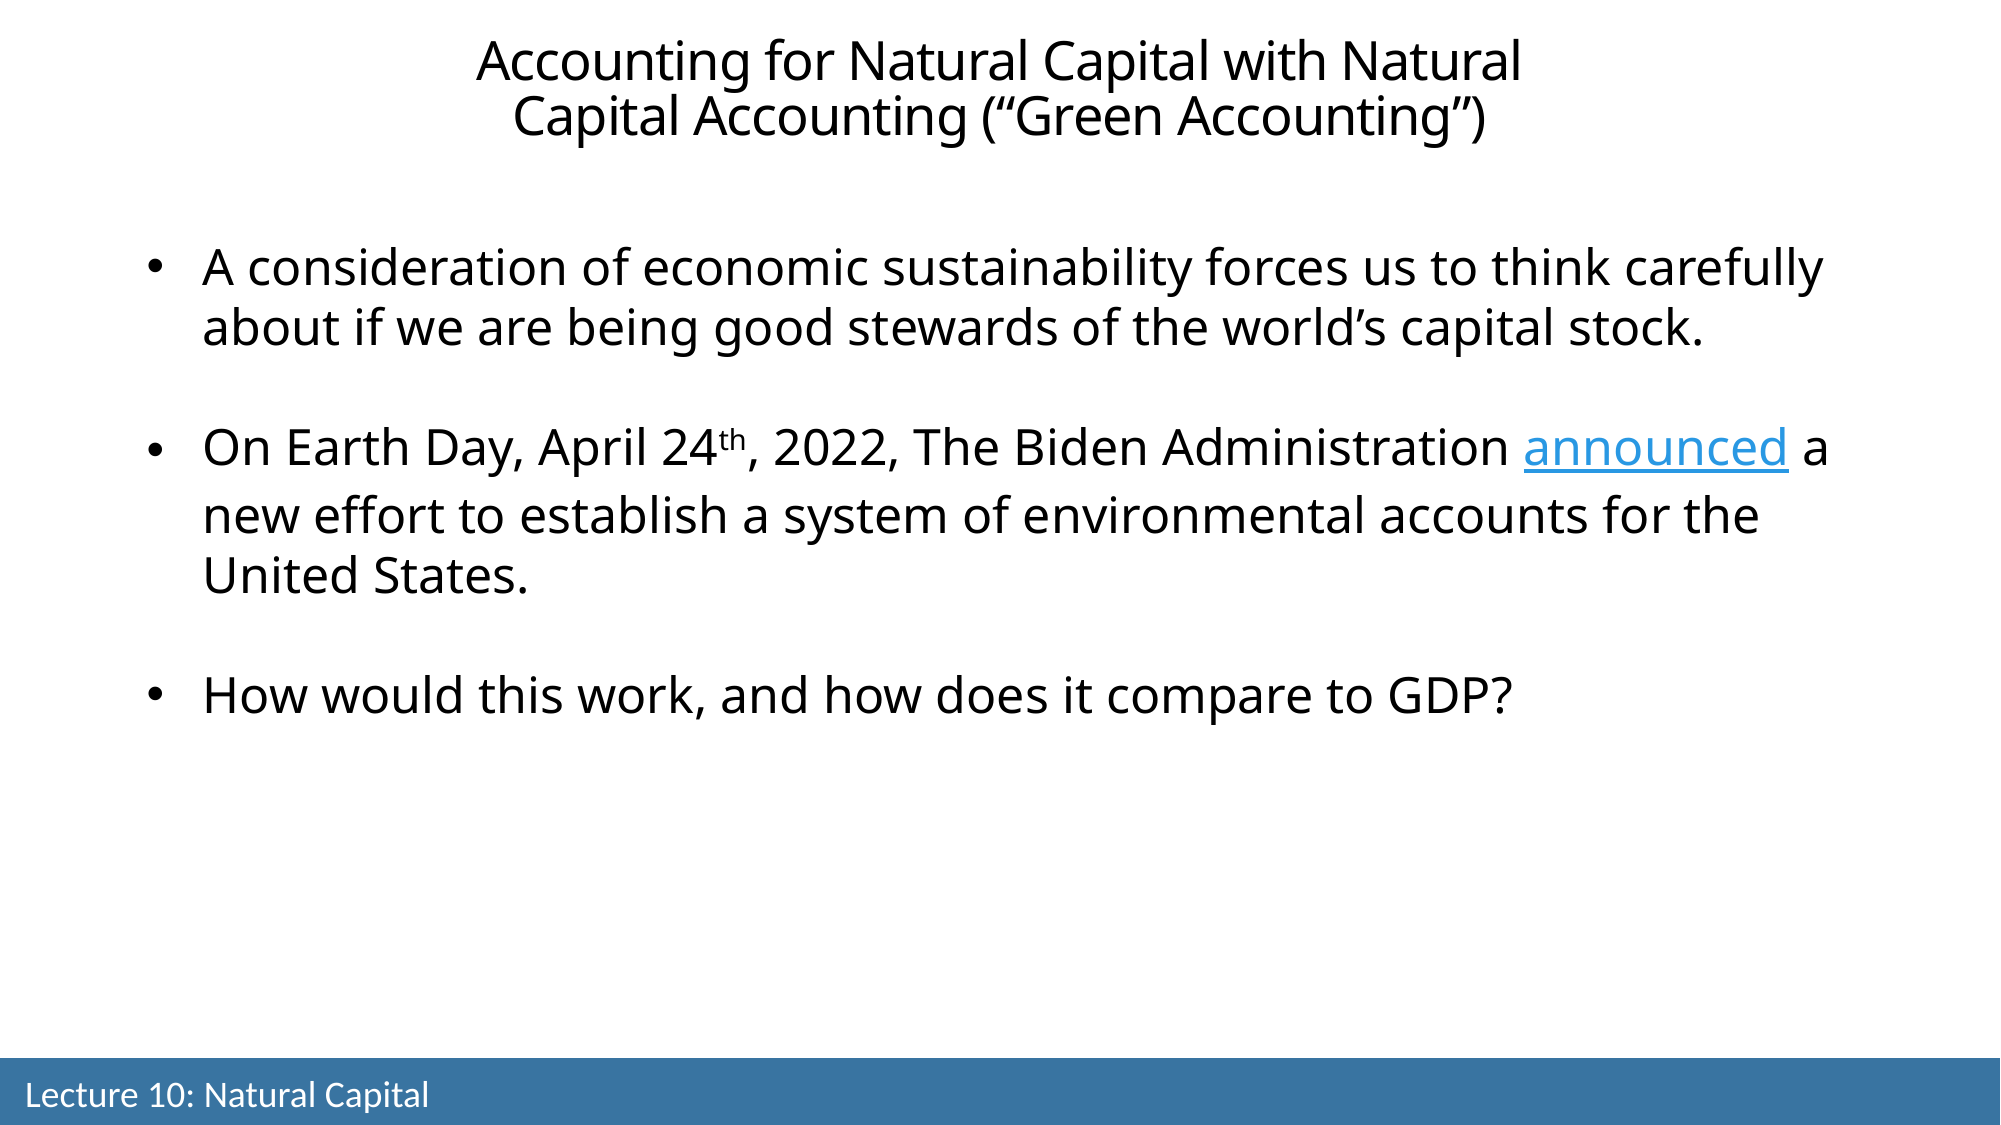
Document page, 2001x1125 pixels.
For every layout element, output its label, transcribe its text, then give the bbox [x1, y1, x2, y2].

text_box Accounting for Natural Capital with Natural Capital Accounting (“Green Accounting”) [407, 27, 1593, 155]
text_box A consideration of economic sustainability forces us to think carefully about if we are being good stewards of the world’s capital stock. On Earth Day, April 24th, 2022, The Biden Administration announced a new effort to establish a system of environmental accounts for the United States. How would this work, and how does it compare to GDP? [56, 168, 1944, 791]
